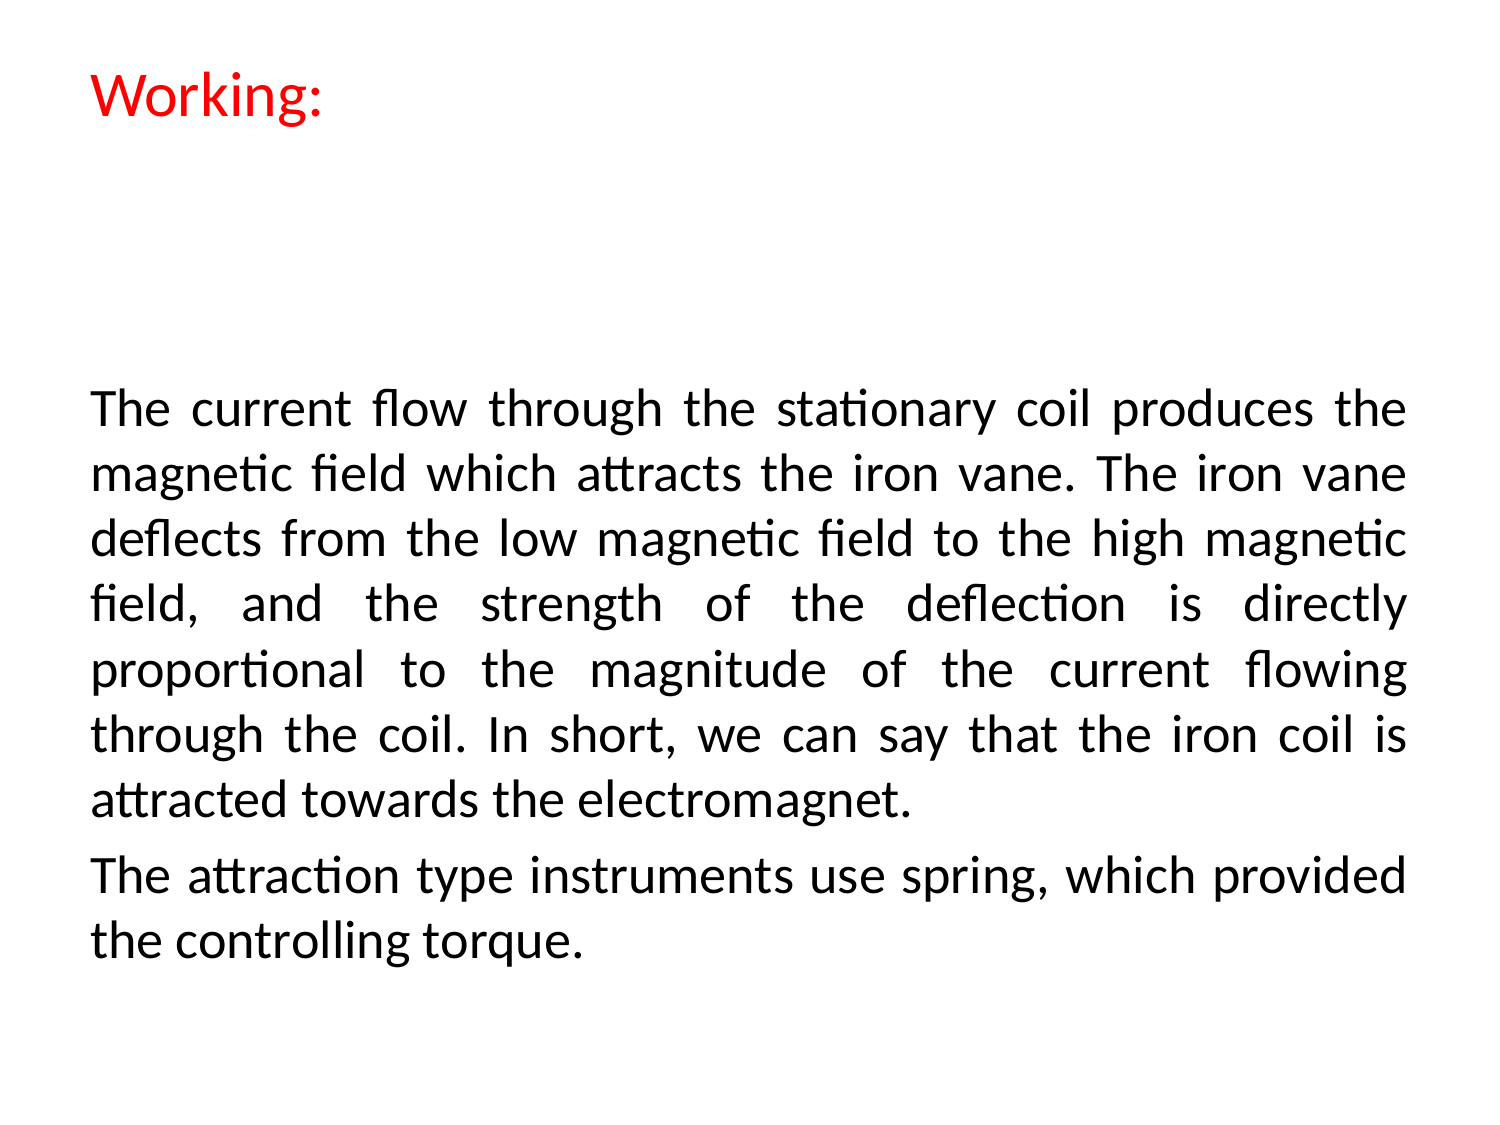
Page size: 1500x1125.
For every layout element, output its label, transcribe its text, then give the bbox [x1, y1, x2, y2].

list The current flow through the stationary coil produces the magnetic field which attracts the iron vane. The iron vane deflects from the low magnetic field to the high magnetic field, and the strength of the deflection is directly proportional to the magnitude of the current flowing through the coil. In short, we can say that the iron coil is attracted towards the electromagnet. The attraction type instruments use spring, which provided the controlling torque. [75, 137, 1425, 1005]
title Working: [75, 45, 1425, 137]
